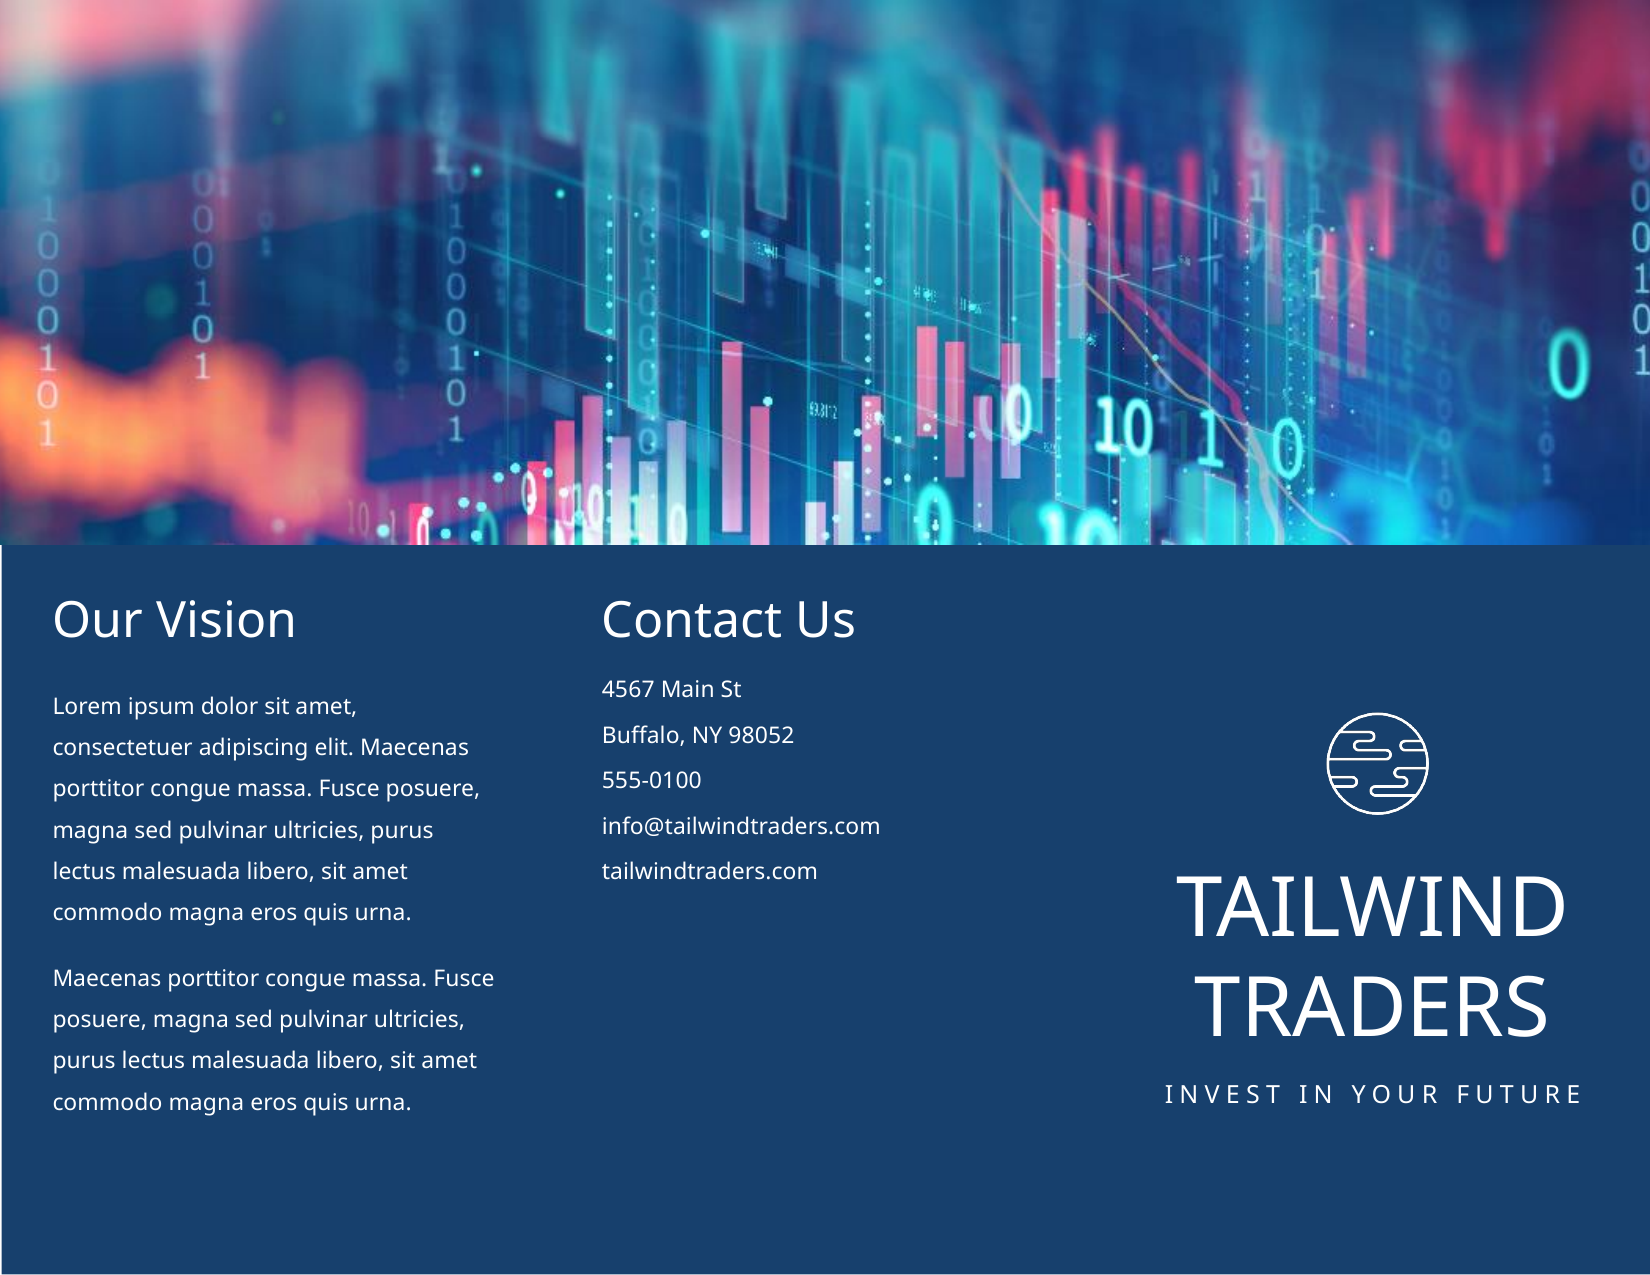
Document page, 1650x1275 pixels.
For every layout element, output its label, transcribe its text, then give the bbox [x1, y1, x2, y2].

list Our Vision [37, 586, 513, 653]
list 4567 Main St ​ Buffalo, NY 98052​ 555-0100​ info@tailwindtraders.com​ tailwindtraders.com [586, 670, 1062, 957]
picture [1305, 691, 1450, 836]
picture [0, 0, 1650, 545]
list Contact Us [586, 586, 1062, 653]
title TAILWIND TRADERS [1135, 850, 1610, 1056]
list Lorem ipsum dolor sit amet, consectetuer adipiscing elit. Maecenas porttitor congue massa. Fusce posuere, magna sed pulvinar ultricies, purus lectus malesuada libero, sit amet commodo magna eros quis urna. Maecenas porttitor congue massa. Fusce posuere, magna sed pulvinar ultricies, purus lectus malesuada libero, sit amet commodo magna eros quis urna. [37, 670, 513, 1227]
subtitle INVEST IN YOUR FUTURE [1135, 1071, 1610, 1146]
